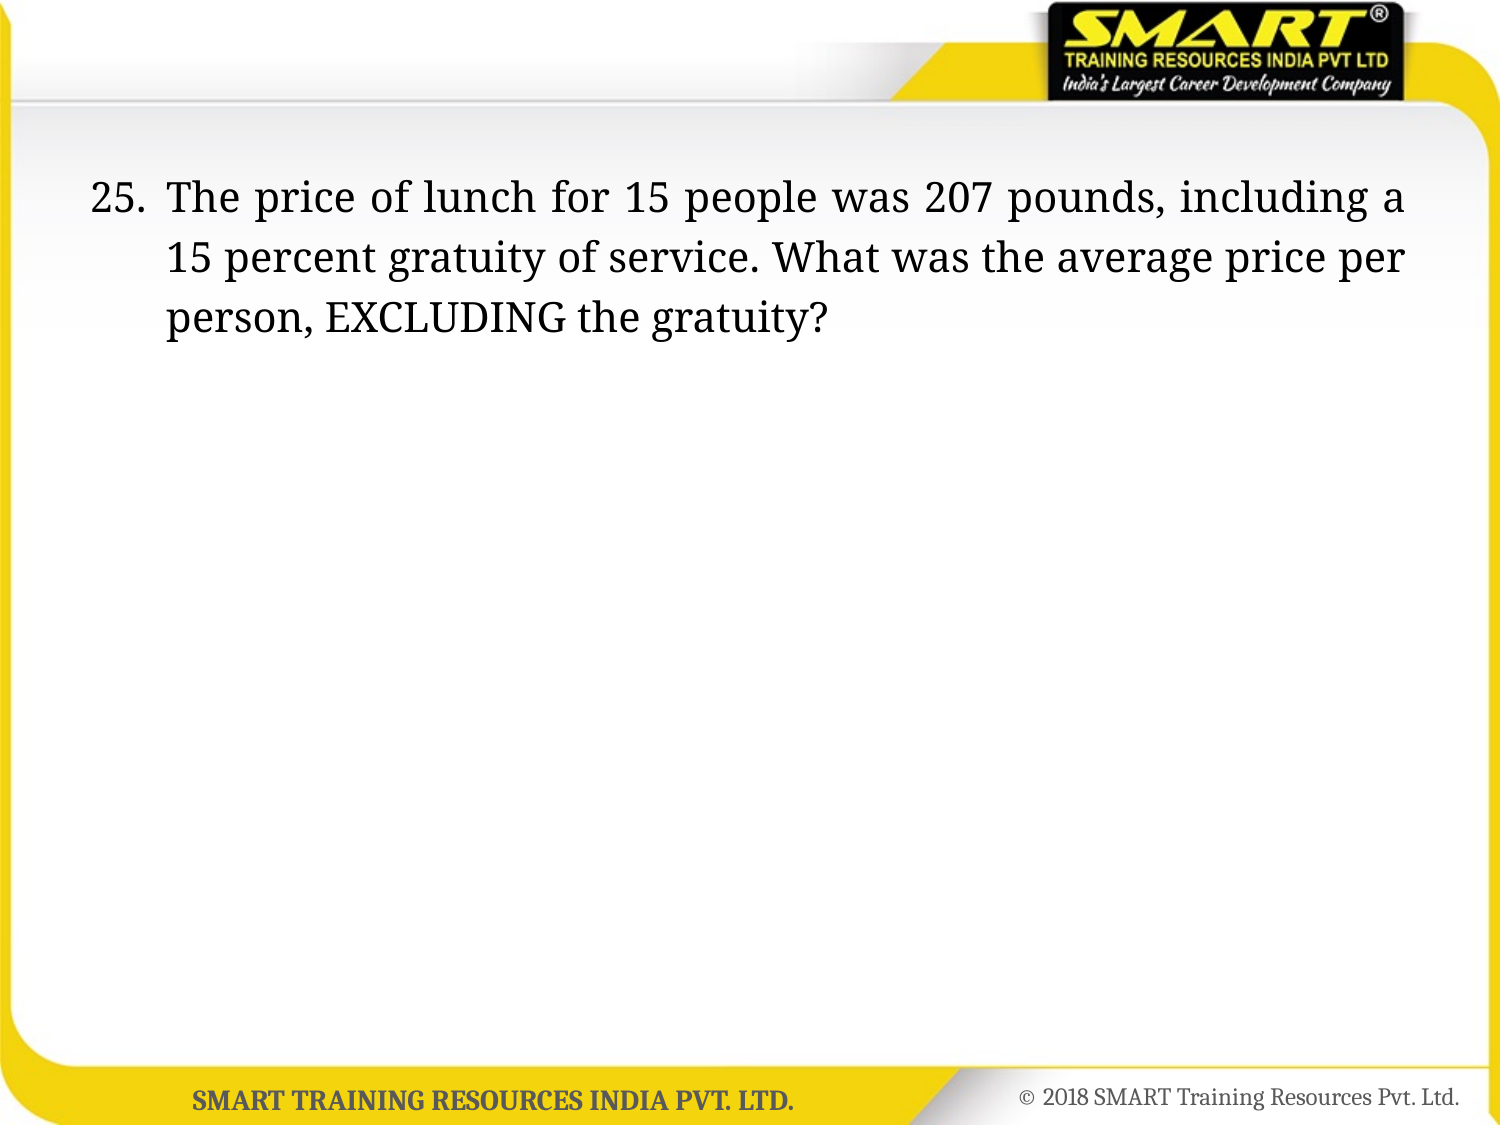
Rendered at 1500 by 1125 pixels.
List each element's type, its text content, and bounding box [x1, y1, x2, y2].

text_box 25. The price of lunch for 15 people was 207 pounds, including a 15 percent gratuity of service. What was the average price per person, EXCLUDING the gratuity? [74, 153, 1422, 349]
picture [0, 0, 1500, 1125]
